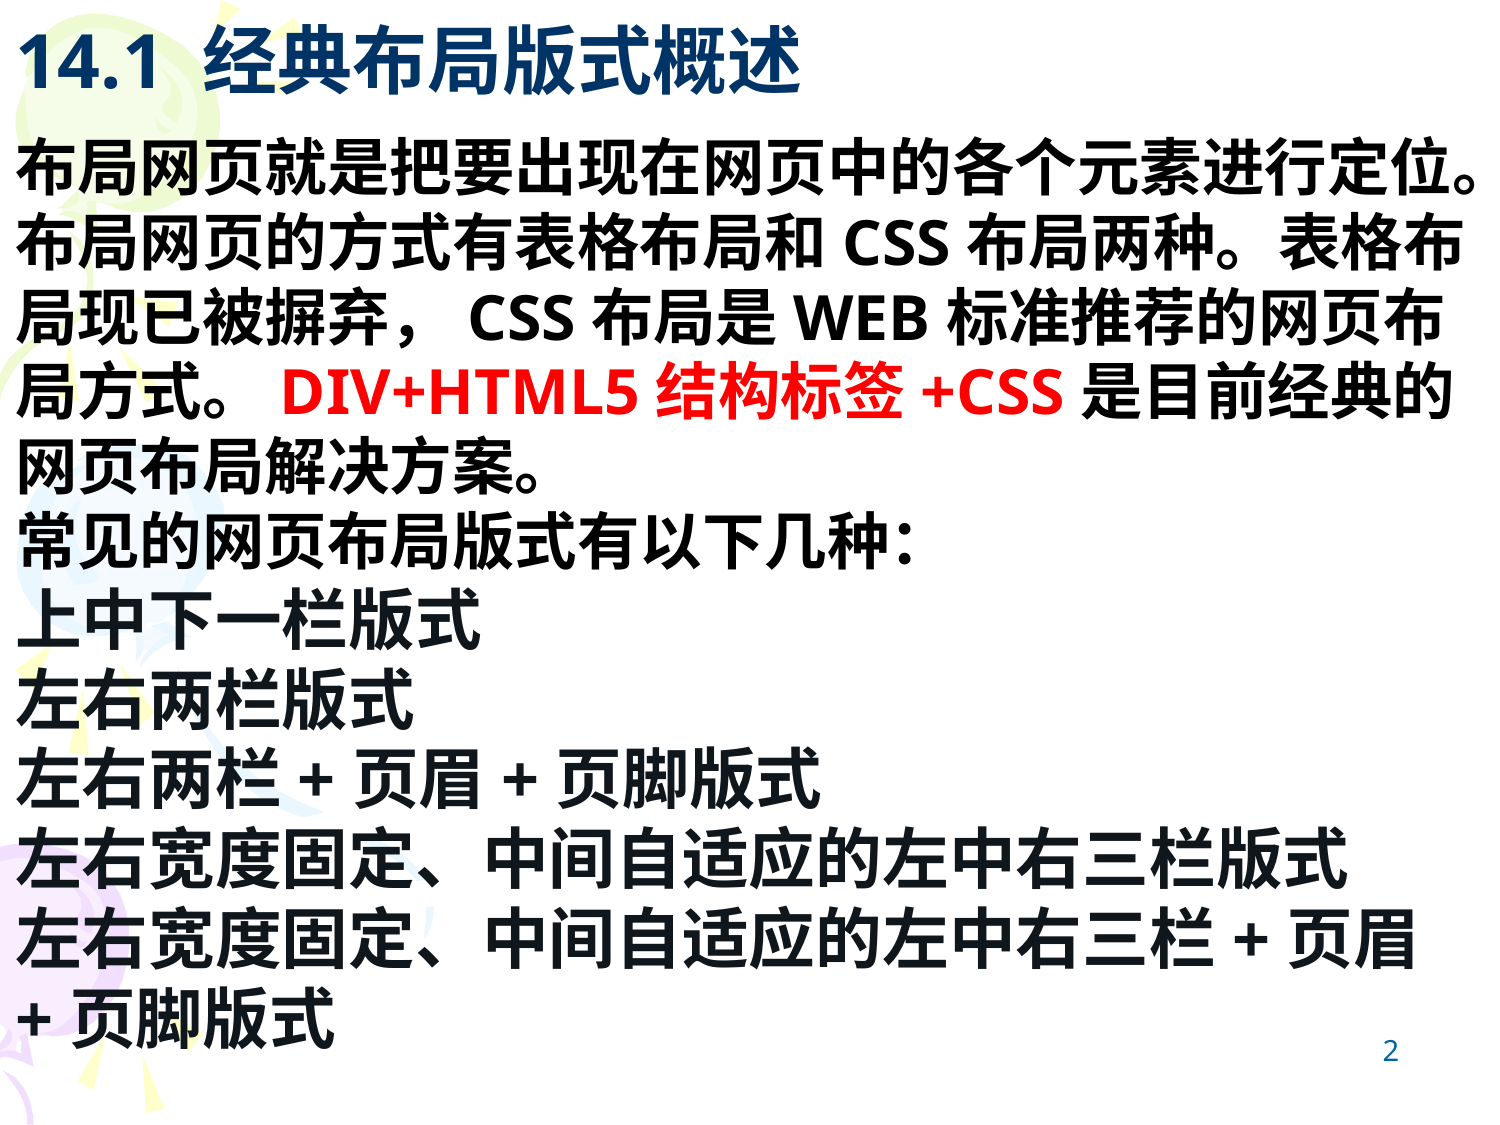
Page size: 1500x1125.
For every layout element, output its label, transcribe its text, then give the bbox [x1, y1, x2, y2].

text_box [1102, 1024, 1415, 1100]
list 布局网页就是把要出现在网页中的各个元素进行定位。布局网页的方式有表格布局和CSS布局两种。表格布局现已被摒弃，CSS布局是WEB标准推荐的网页布局方式。DIV+HTML5结构标签+CSS是目前经典的网页布局解决方案。 常见的网页布局版式有以下几种： 上中下一栏版式 左右两栏版式 左右两栏+页眉+页脚版式 左右宽度固定、中间自适应的左中右三栏版式 左右宽度固定、中间自适应的左中右三栏+页眉+页脚版式 [0, 120, 1488, 906]
title 14.1 经典布局版式概述 [0, 0, 1353, 120]
